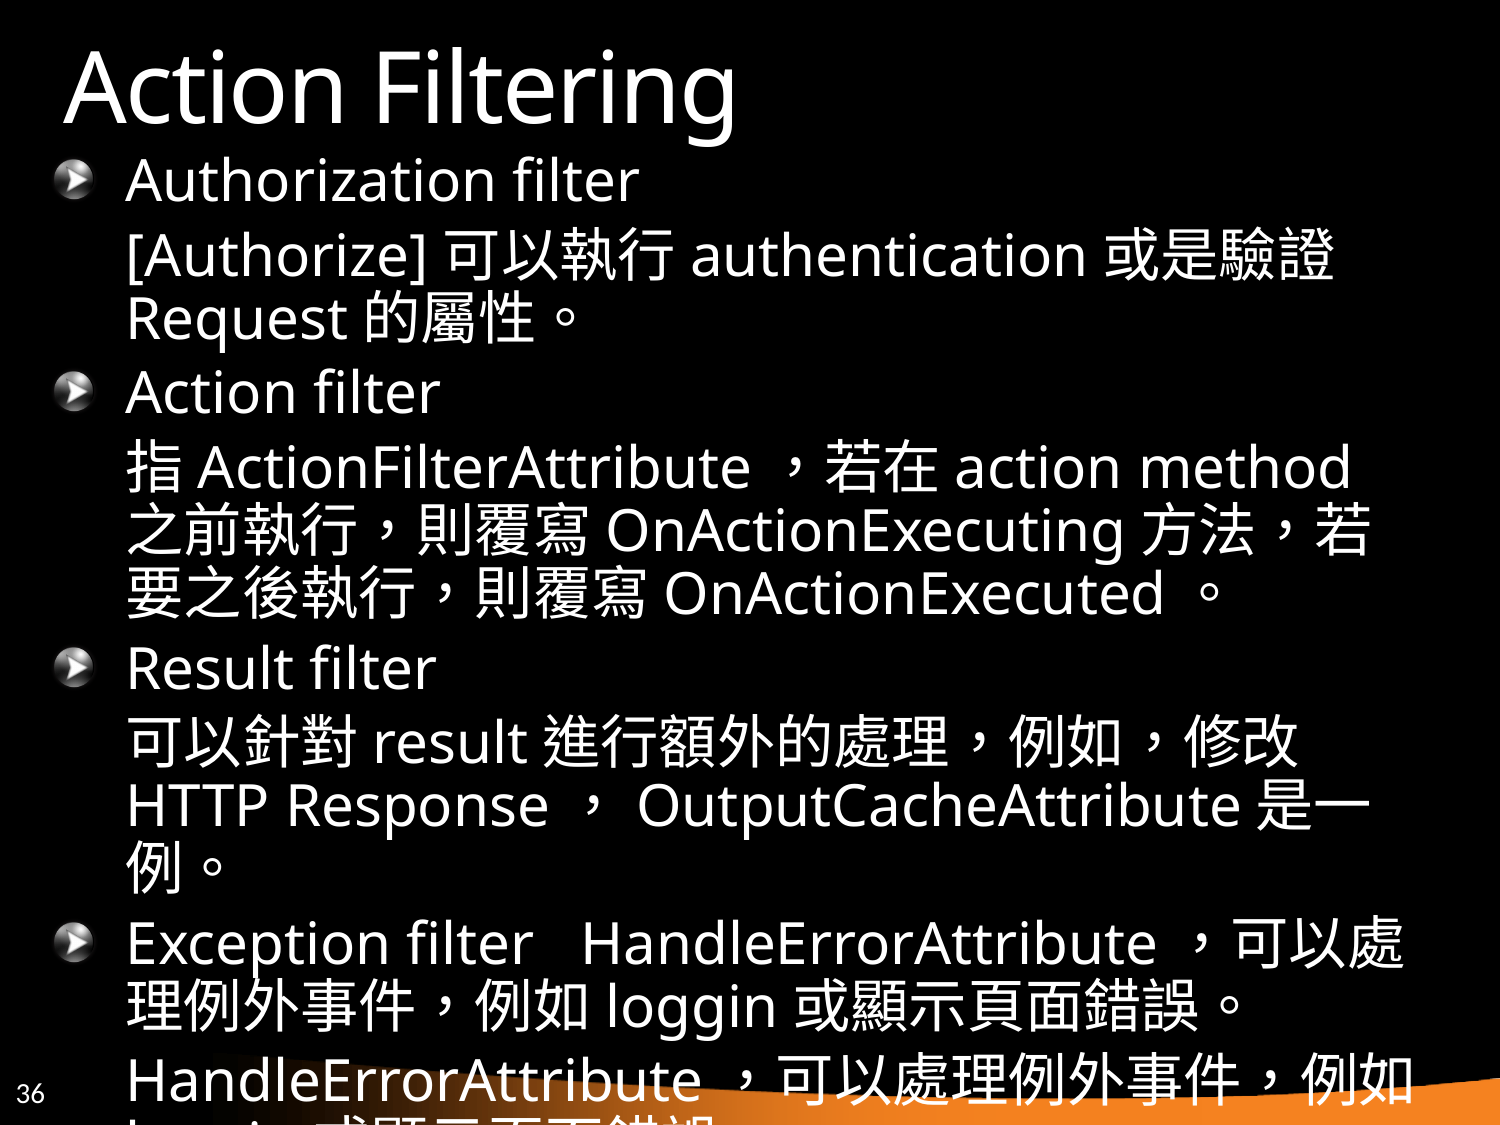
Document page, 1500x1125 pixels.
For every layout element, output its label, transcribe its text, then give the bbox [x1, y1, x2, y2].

list Authorization filter [Authorize]可以執行authentication或是驗證Request的屬性。 Action filter 指ActionFilterAttribute，若在action method之前執行，則覆寫OnActionExecuting方法，若要之後執行，則覆寫OnActionExecuted。 Result filter 可以針對result進行額外的處理，例如，修改HTTP Response，OutputCacheAttribute是一例。 Exception filter HandleErrorAttribute，可以處理例外事件，例如loggin或顯示頁面錯誤。 HandleErrorAttribute，可以處理例外事件，例如loggin或顯示頁面錯誤。 [49, 151, 1425, 1125]
picture [0, 0, 1500, 1125]
title Action Filtering [63, 37, 1438, 147]
